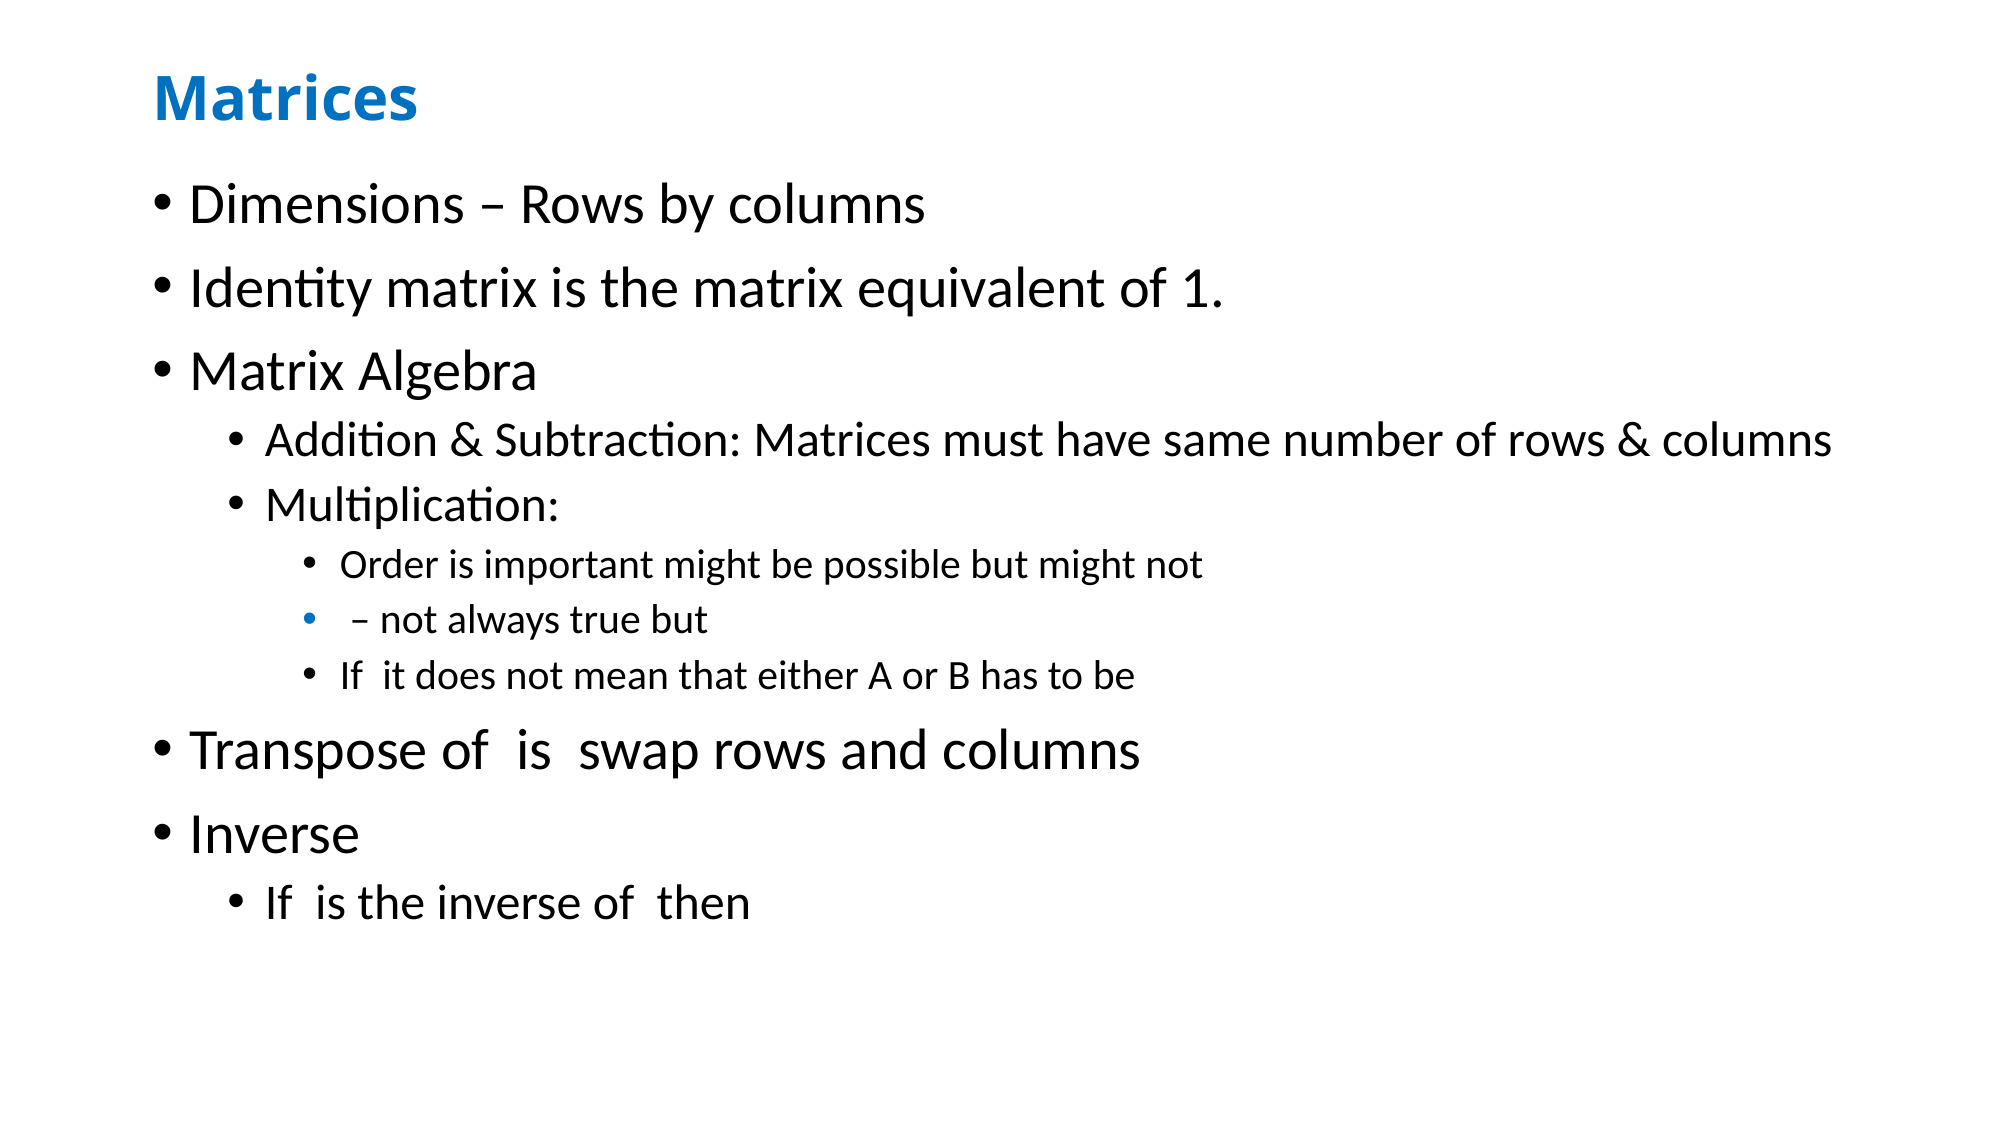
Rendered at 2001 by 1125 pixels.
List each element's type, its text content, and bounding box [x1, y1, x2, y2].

title Matrices [137, 59, 1863, 143]
